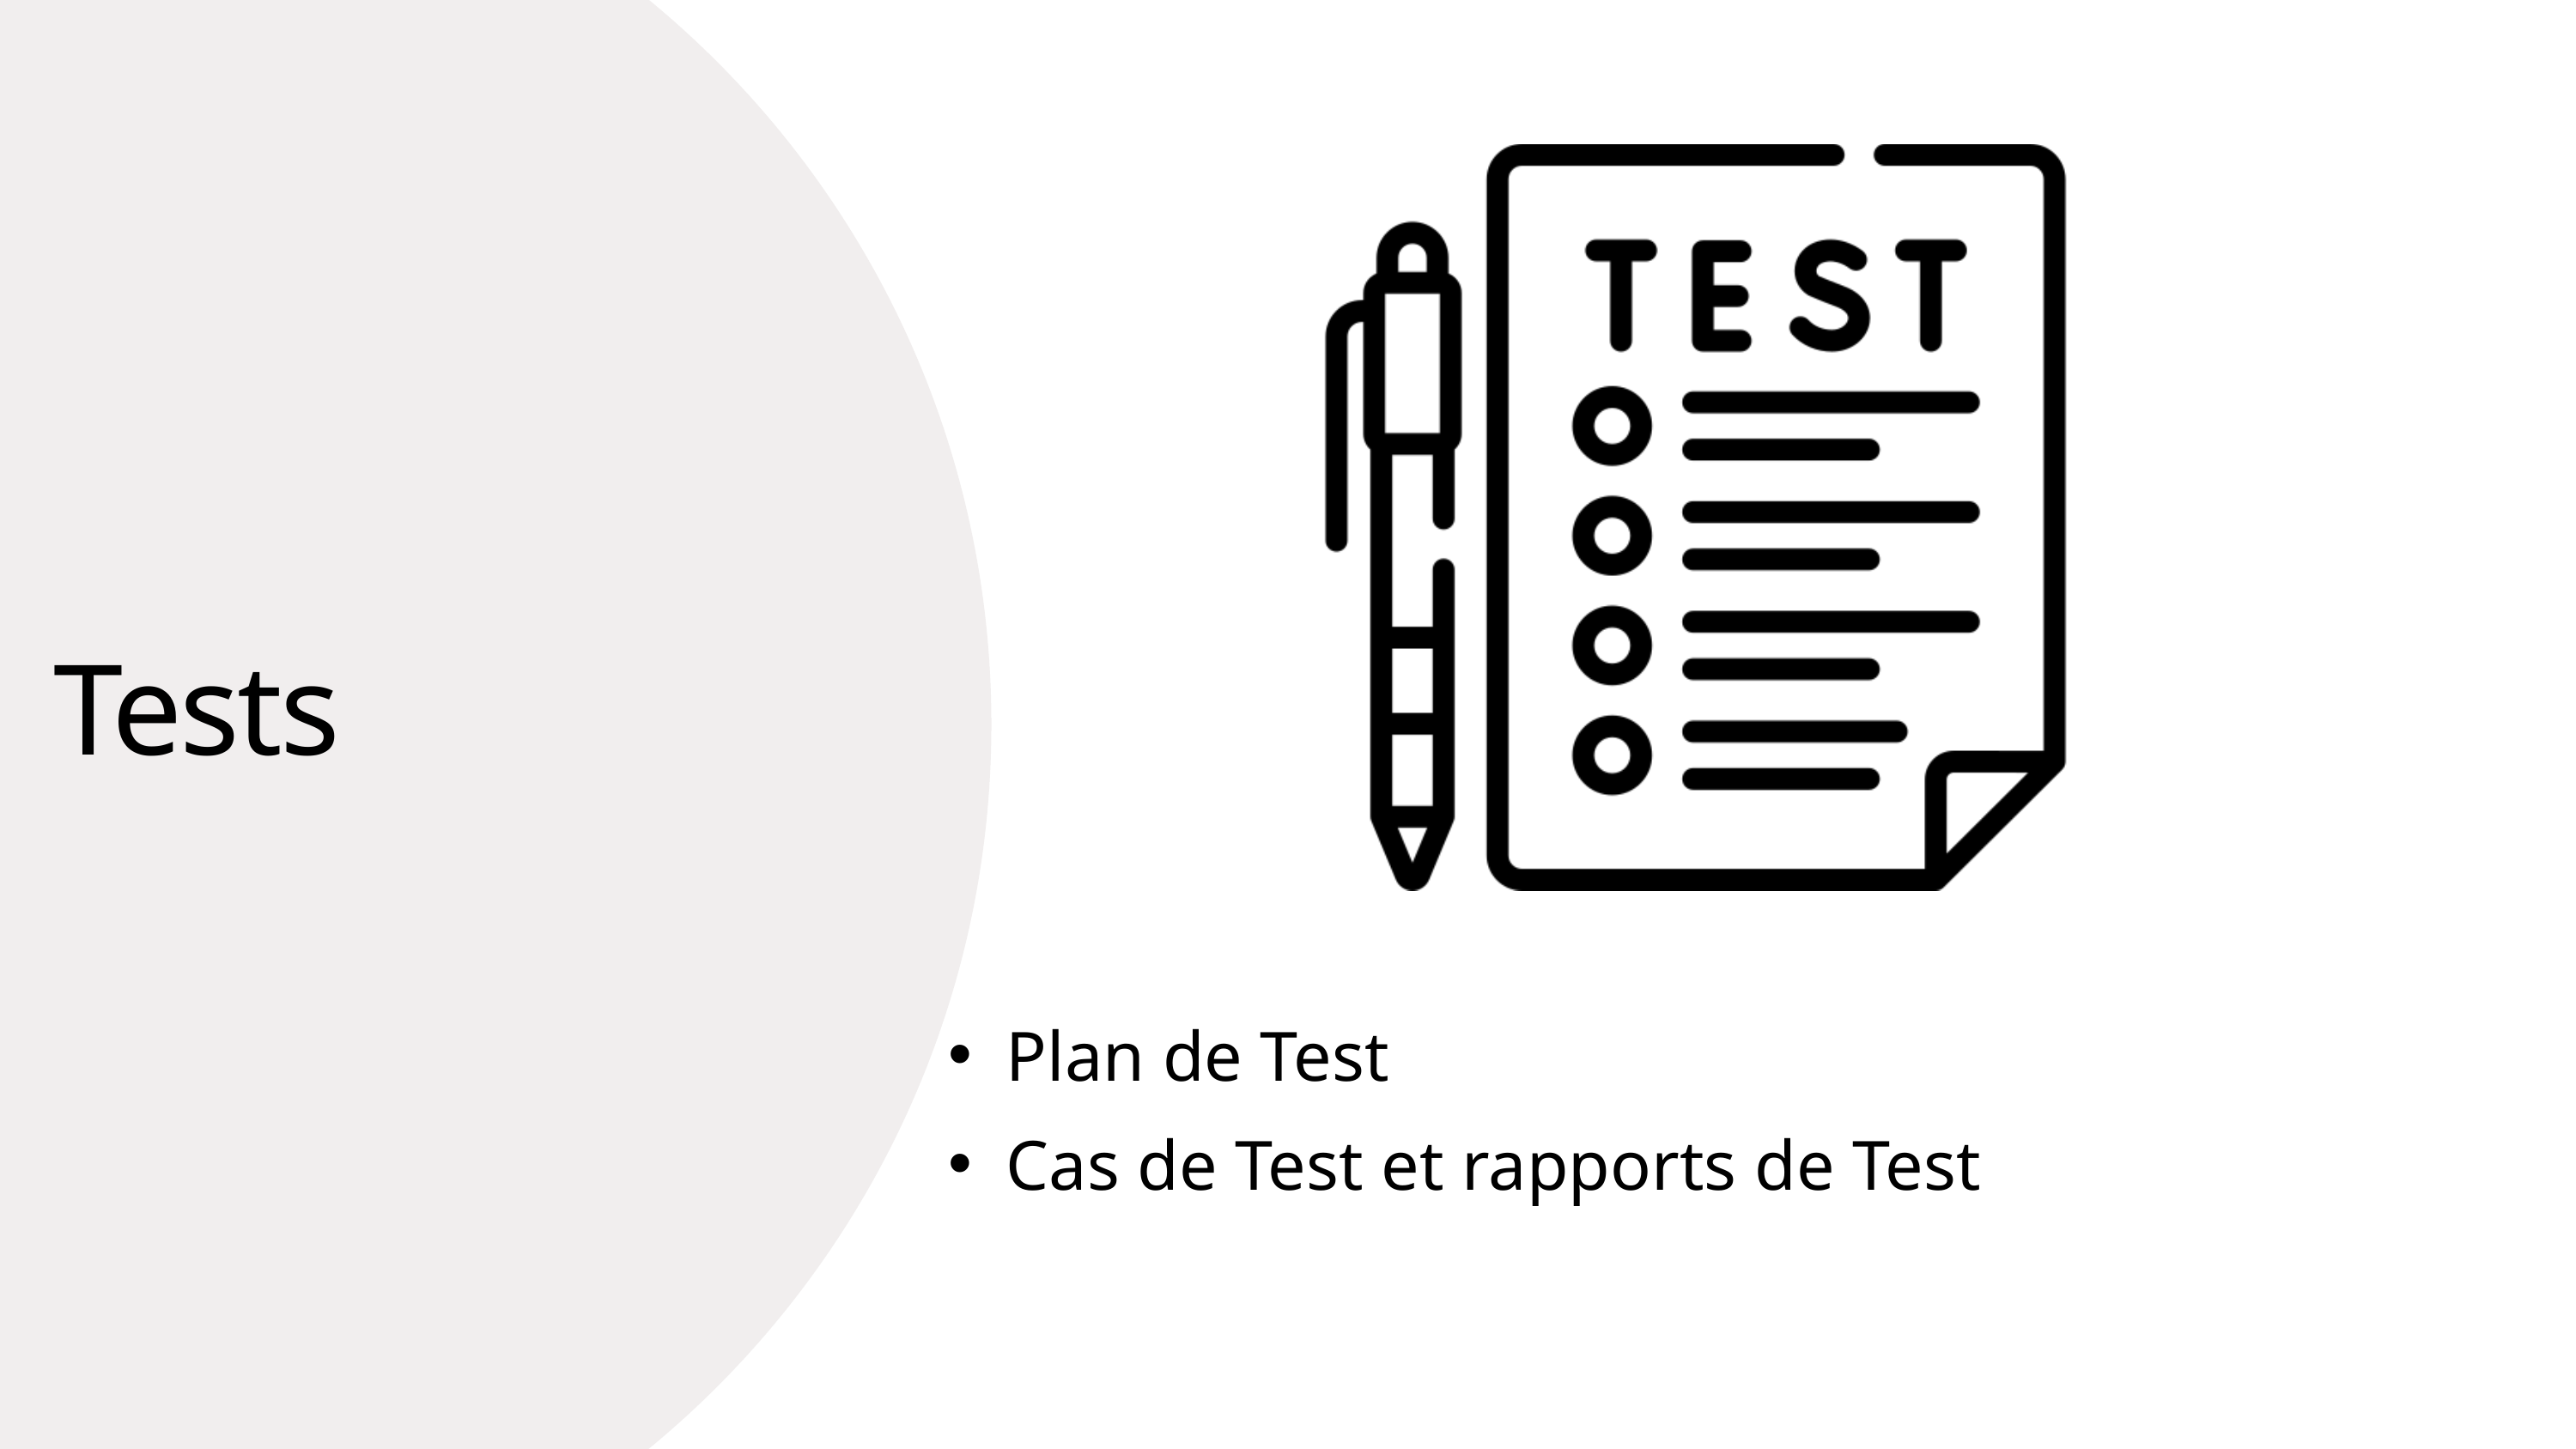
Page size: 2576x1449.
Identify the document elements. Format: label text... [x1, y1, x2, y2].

text_box Plan de Test Cas de Test et rapports de Test [995, 985, 2502, 1288]
text_box [1322, 144, 2069, 891]
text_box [53, 628, 891, 1007]
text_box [0, 0, 992, 1449]
